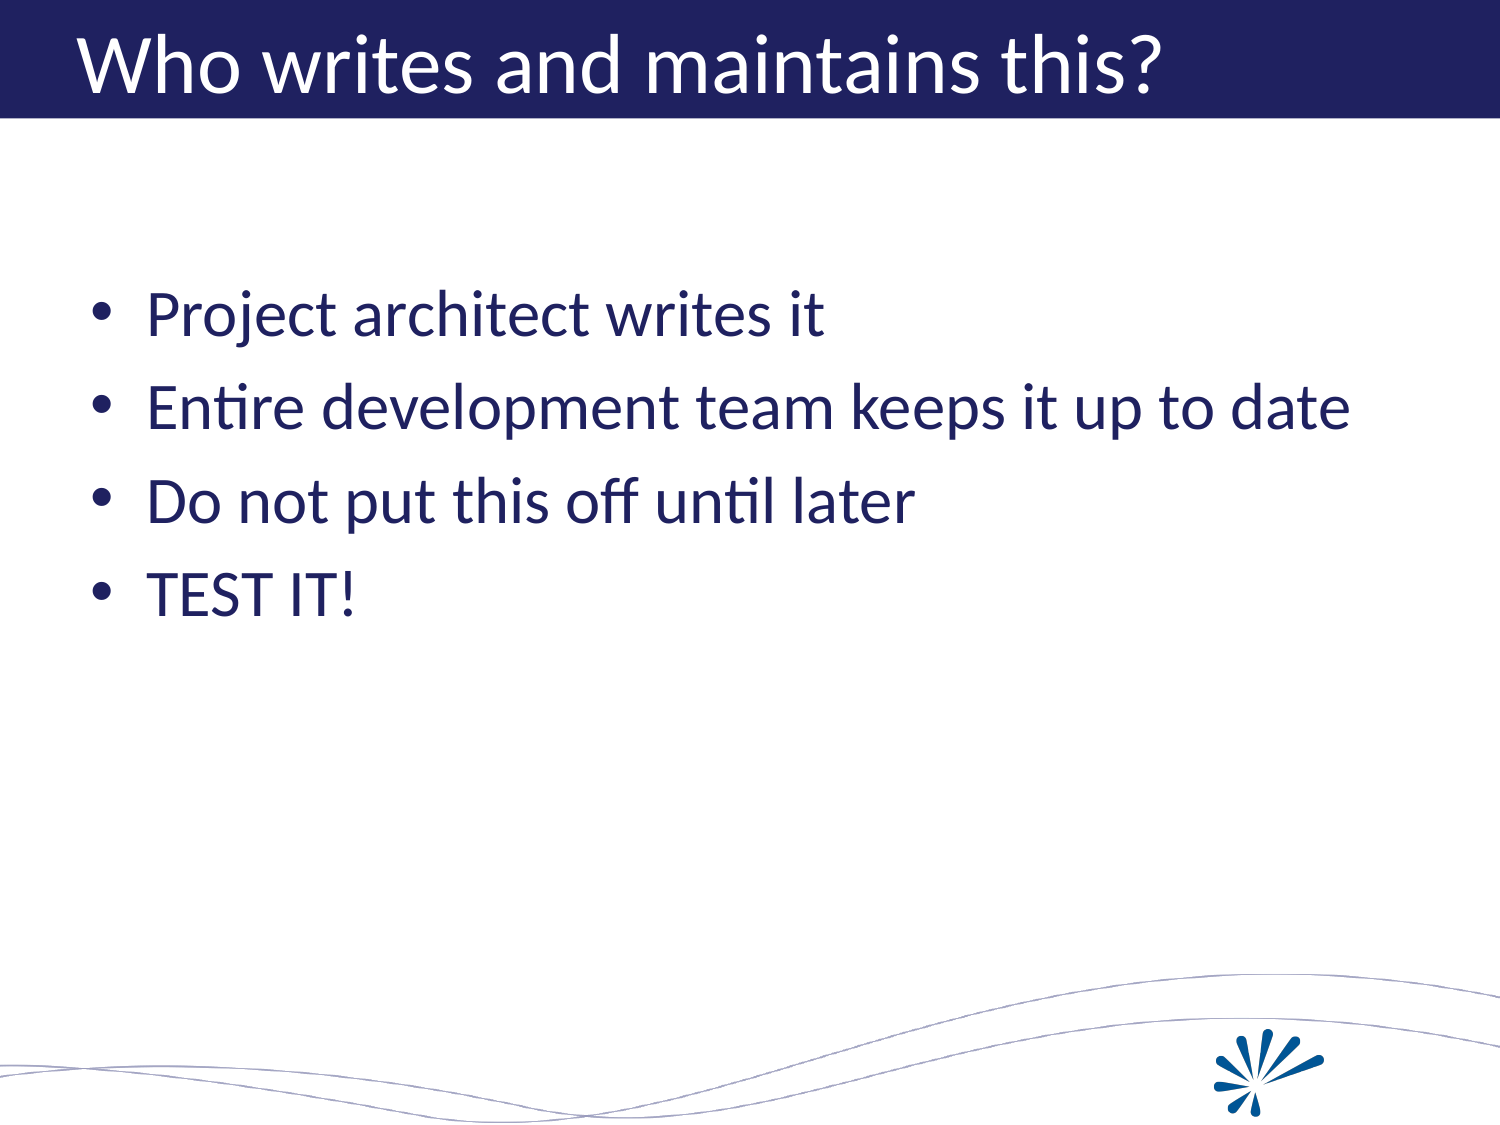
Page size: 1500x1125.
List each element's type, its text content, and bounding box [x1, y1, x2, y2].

title Who writes and maintains this? [0, 0, 1500, 119]
list Project architect writes it Entire development team keeps it up to date Do not put this off until later TEST IT! [75, 262, 1425, 1005]
picture [0, 965, 1500, 1125]
